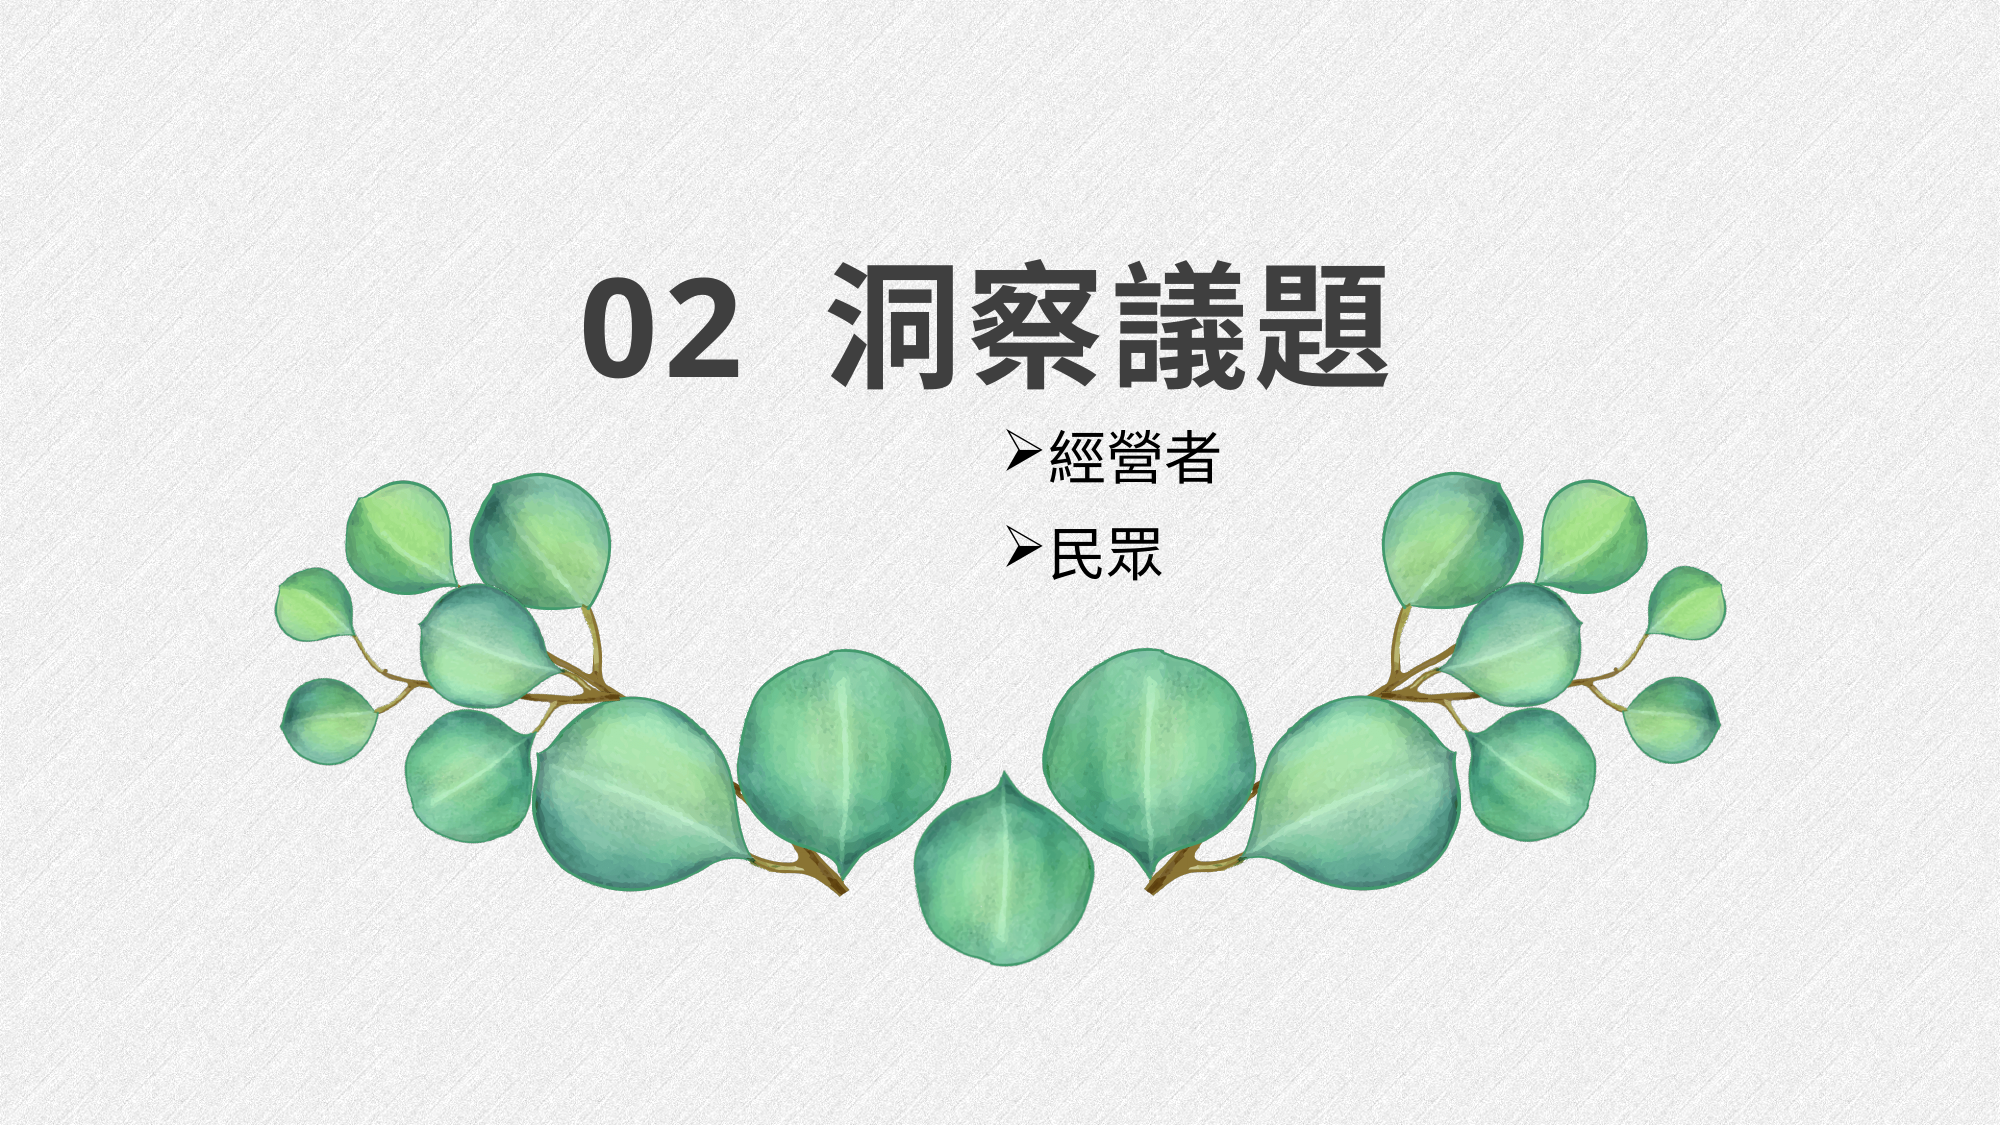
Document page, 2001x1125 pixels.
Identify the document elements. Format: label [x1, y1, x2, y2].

picture [0, 0, 2000, 1125]
text_box [242, 396, 1758, 956]
